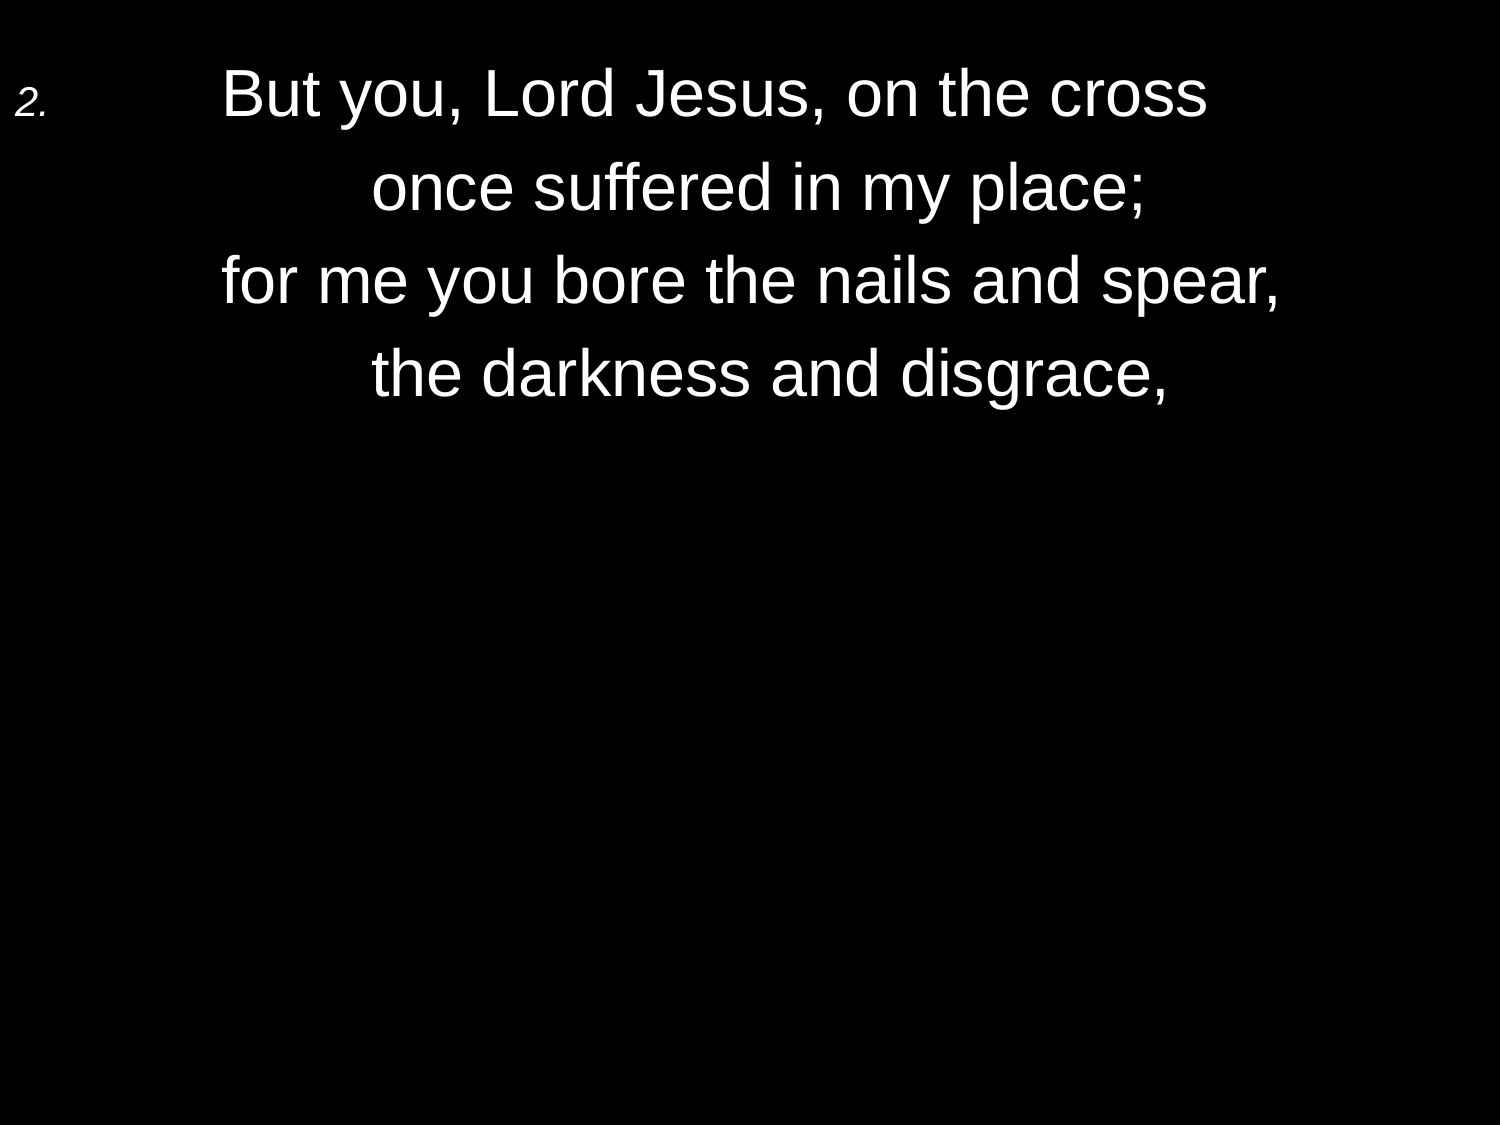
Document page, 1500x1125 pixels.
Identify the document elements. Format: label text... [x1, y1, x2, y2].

list 2. But you, Lord Jesus, on the cross once suffered in my place; for me you bore the nails and spear, the darkness and disgrace, [0, 42, 1500, 1047]
